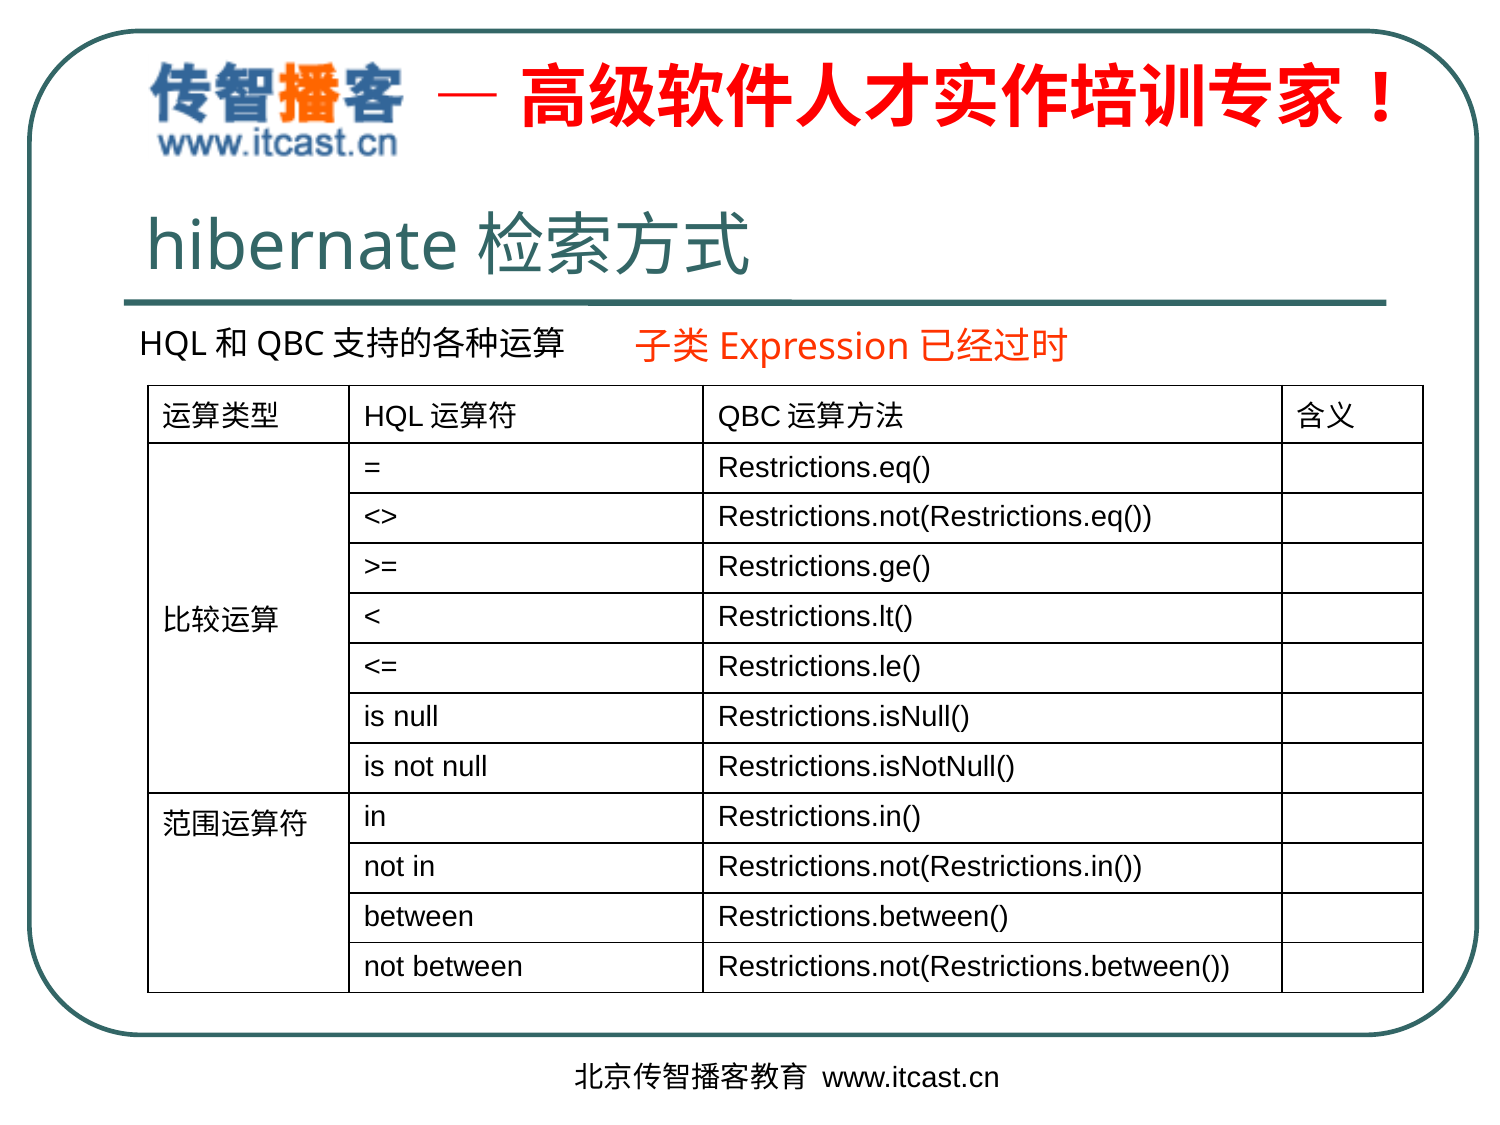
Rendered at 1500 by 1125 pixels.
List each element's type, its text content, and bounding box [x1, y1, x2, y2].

table_cell Restrictions.isNull() [704, 694, 1281, 742]
table_cell >= [350, 544, 702, 592]
table_cell Restrictions.between() [704, 894, 1281, 942]
table_cell not between [350, 943, 702, 992]
table_cell [1283, 844, 1422, 892]
table_cell [1283, 494, 1422, 542]
table_cell Restrictions.ge() [704, 544, 1281, 592]
table_cell between [350, 894, 702, 942]
table_cell is null [350, 694, 702, 742]
table_cell [1283, 894, 1422, 942]
table_cell Restrictions.lt() [704, 594, 1281, 642]
list HQL和QBC支持的各种运算 [123, 314, 620, 374]
table_cell [1283, 794, 1422, 842]
table_cell [1283, 943, 1422, 992]
table_cell Restrictions.isNotNull() [704, 744, 1281, 792]
table_cell in [350, 794, 702, 842]
table_cell Restrictions.in() [704, 794, 1281, 842]
table_cell is not null [350, 744, 702, 792]
title hibernate检索方式 [112, 165, 1375, 291]
table_header 运算类型 [149, 386, 348, 442]
table_cell [1283, 444, 1422, 492]
table_cell not in [350, 844, 702, 892]
table_cell <= [350, 644, 702, 692]
table_cell Restrictions.eq() [704, 444, 1281, 492]
table_cell [1283, 694, 1422, 742]
text_box 子类Expression已经过时 [620, 314, 1424, 374]
table_header QBC运算方法 [704, 386, 1281, 442]
picture [147, 54, 408, 159]
table_cell [1283, 744, 1422, 792]
table_cell [1283, 594, 1422, 642]
footer 北京传智播客教育 www.itcast.cn [549, 1050, 1025, 1125]
table_cell < [350, 594, 702, 642]
table_cell = [350, 444, 702, 492]
table_cell [1283, 644, 1422, 692]
table_cell Restrictions.not(Restrictions.in()) [704, 844, 1281, 892]
table_cell Restrictions.not(Restrictions.eq()) [704, 494, 1281, 542]
table_cell Restrictions.not(Restrictions.between()) [704, 943, 1281, 992]
table_cell 比较运算 [149, 444, 348, 792]
table_cell 范围运算符 [149, 794, 348, 992]
table_cell <> [350, 494, 702, 542]
table_header 含义 [1283, 386, 1422, 442]
table_cell Restrictions.le() [704, 644, 1281, 692]
table_cell [1283, 544, 1422, 592]
table_header HQL运算符 [350, 386, 702, 442]
